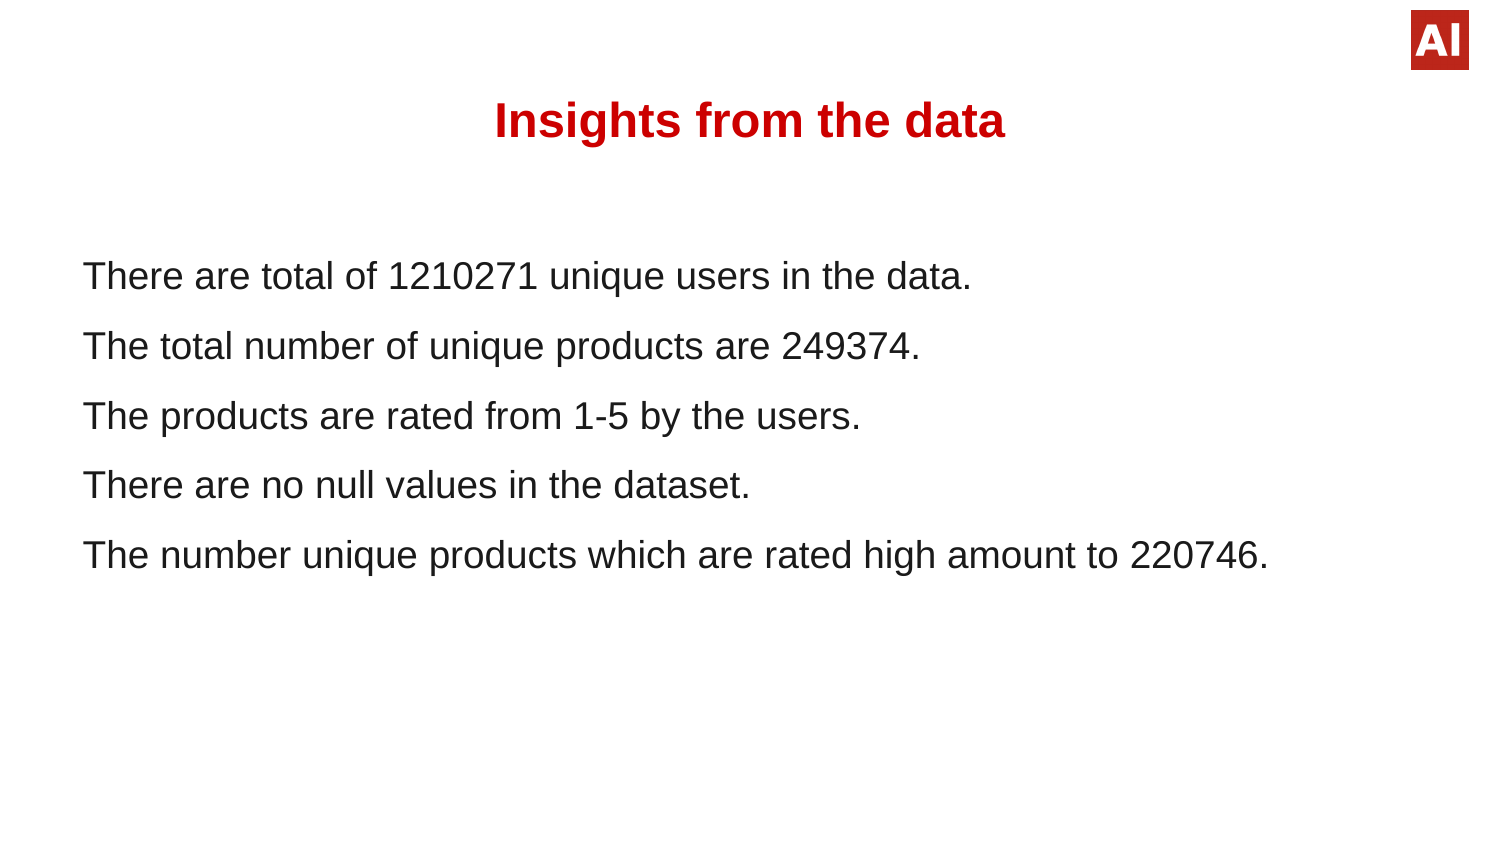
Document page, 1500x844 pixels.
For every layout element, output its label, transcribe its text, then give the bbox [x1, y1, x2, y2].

title Insights from the data There are total of 1210271 unique users in the data. The total number of unique products are 249374. The products are rated from 1-5 by the users. There are no null values in the dataset. The number unique products which are rated high amount to 220746. [51, 72, 1449, 709]
picture [1411, 10, 1469, 70]
